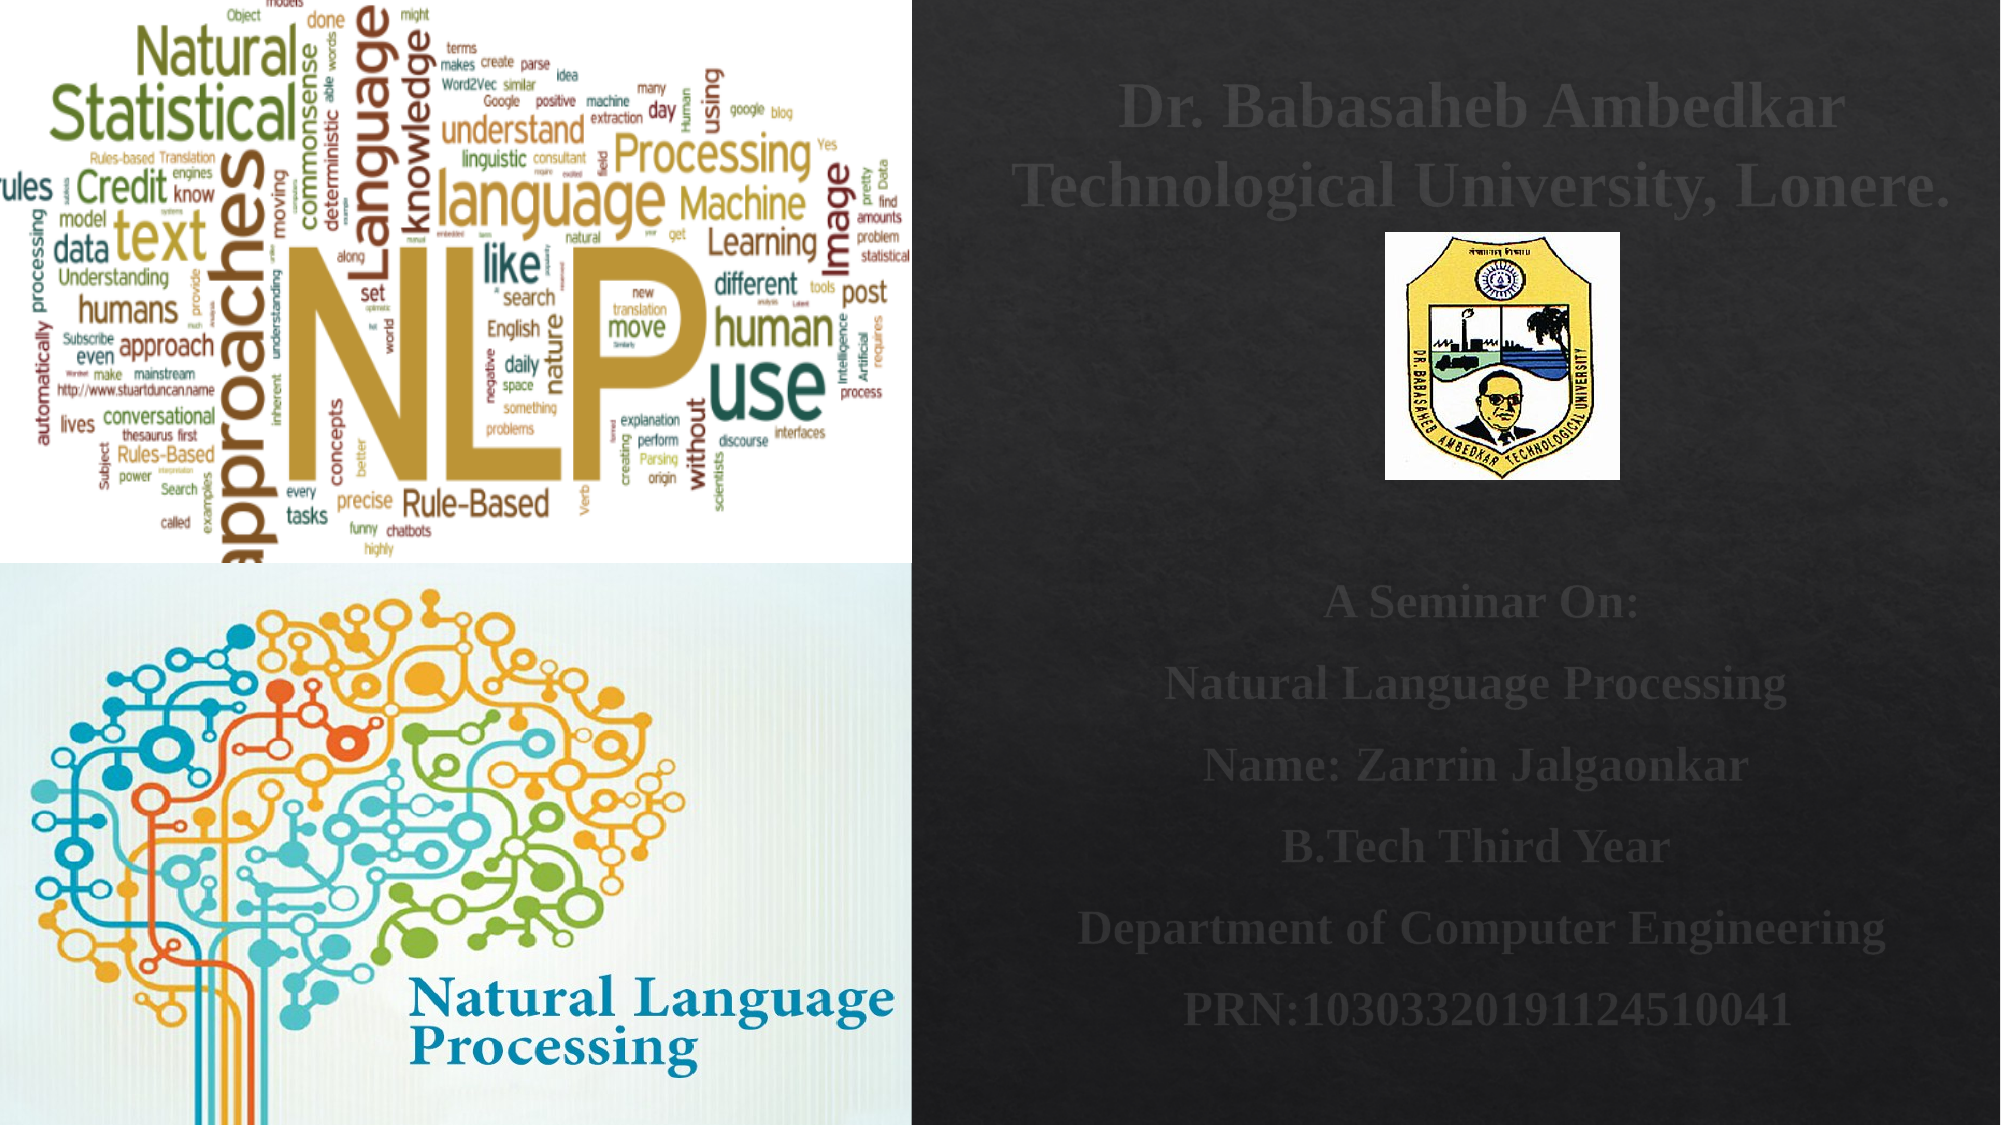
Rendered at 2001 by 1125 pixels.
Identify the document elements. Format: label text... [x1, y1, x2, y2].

subtitle Dr. Babasaheb Ambedkar Technological University, Lonere. A Seminar On: Natural Language Processing Name: Zarrin Jalgaonkar B.Tech Third Year Department of Computer Engineering PRN:10303320191124510041 [984, 53, 1980, 1046]
picture [1384, 231, 1620, 480]
picture [0, 0, 912, 1125]
